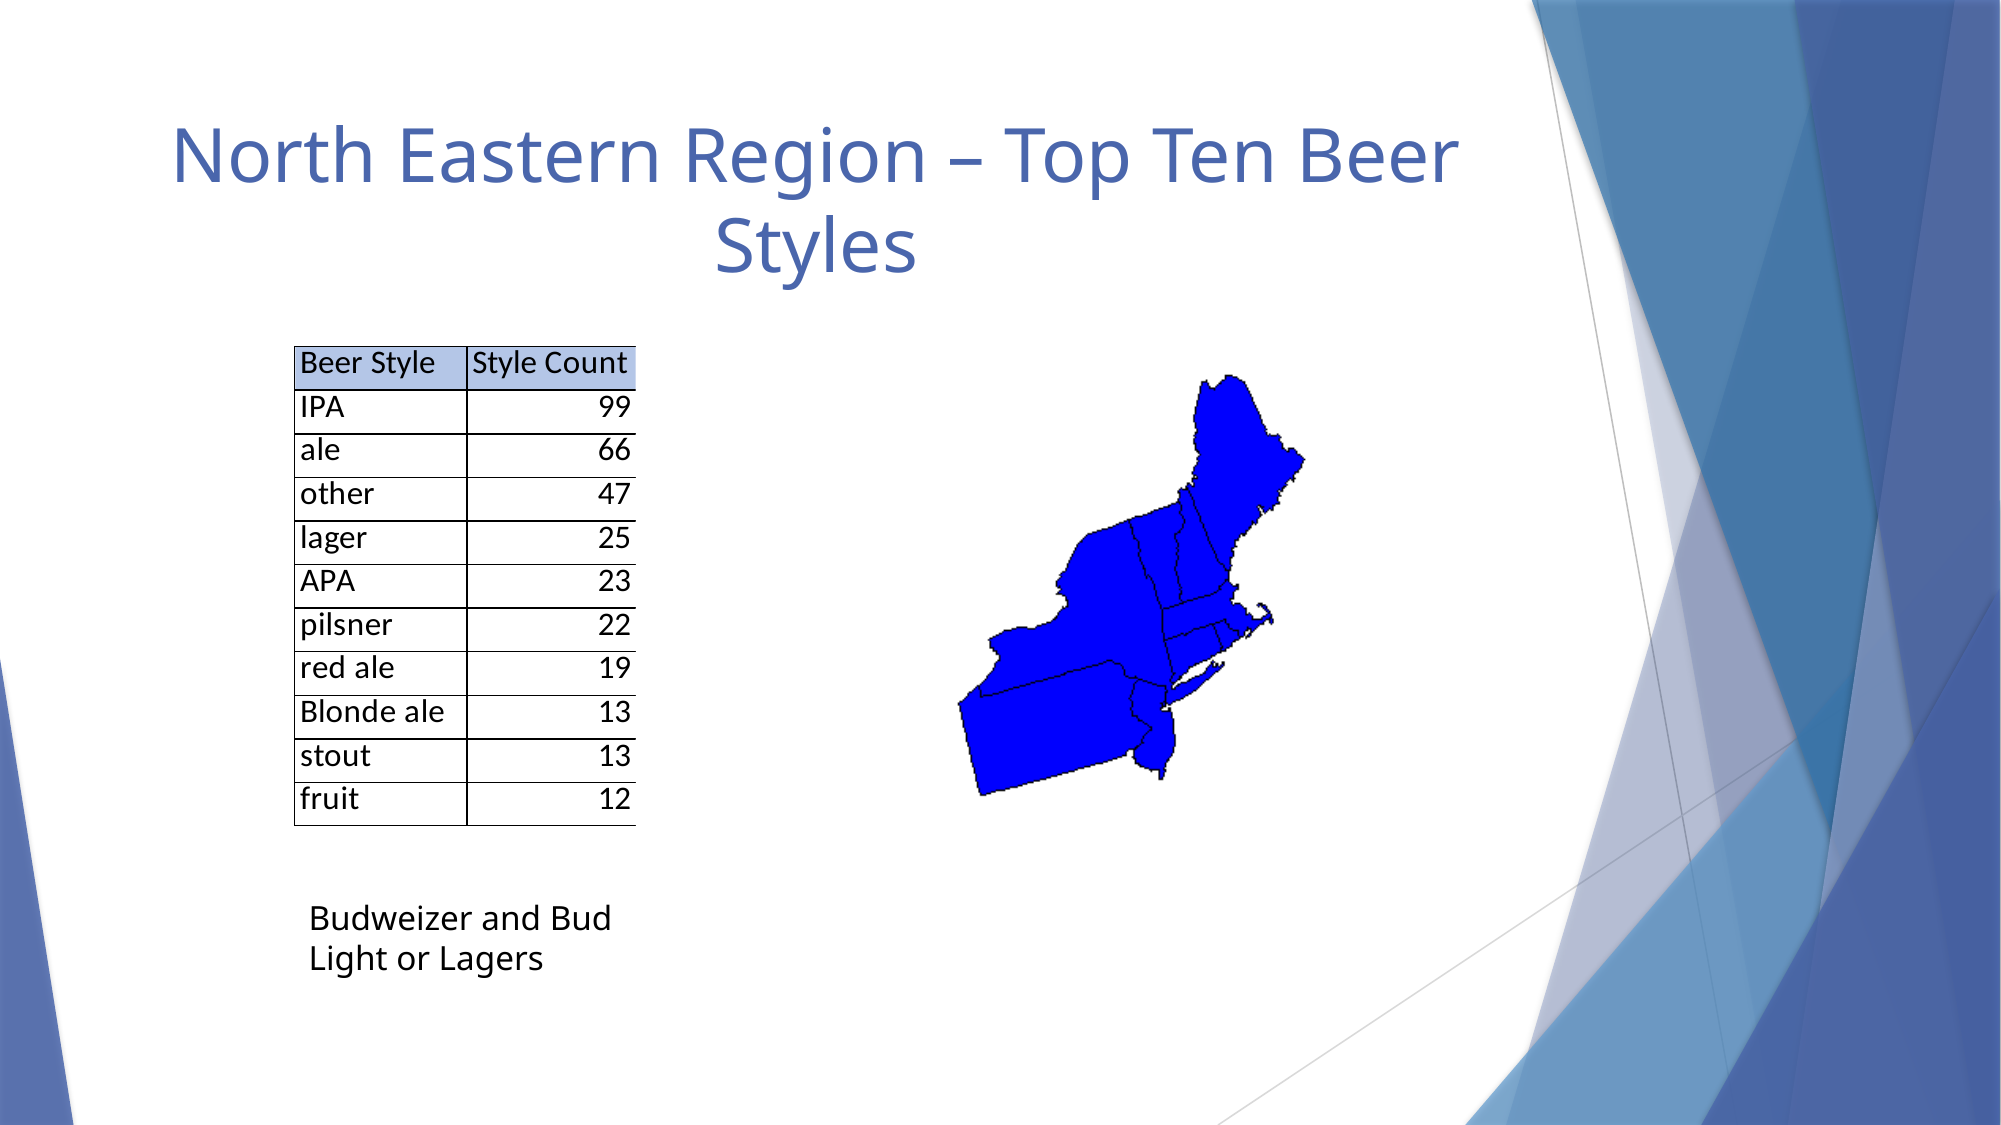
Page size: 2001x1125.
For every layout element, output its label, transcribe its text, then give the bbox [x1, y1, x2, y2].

picture [736, 345, 1522, 831]
text_box Budweizer and Bud Light or Lagers [293, 889, 638, 985]
picture [293, 345, 638, 828]
title North Eastern Region – Top Ten Beer Styles [111, 99, 1522, 317]
